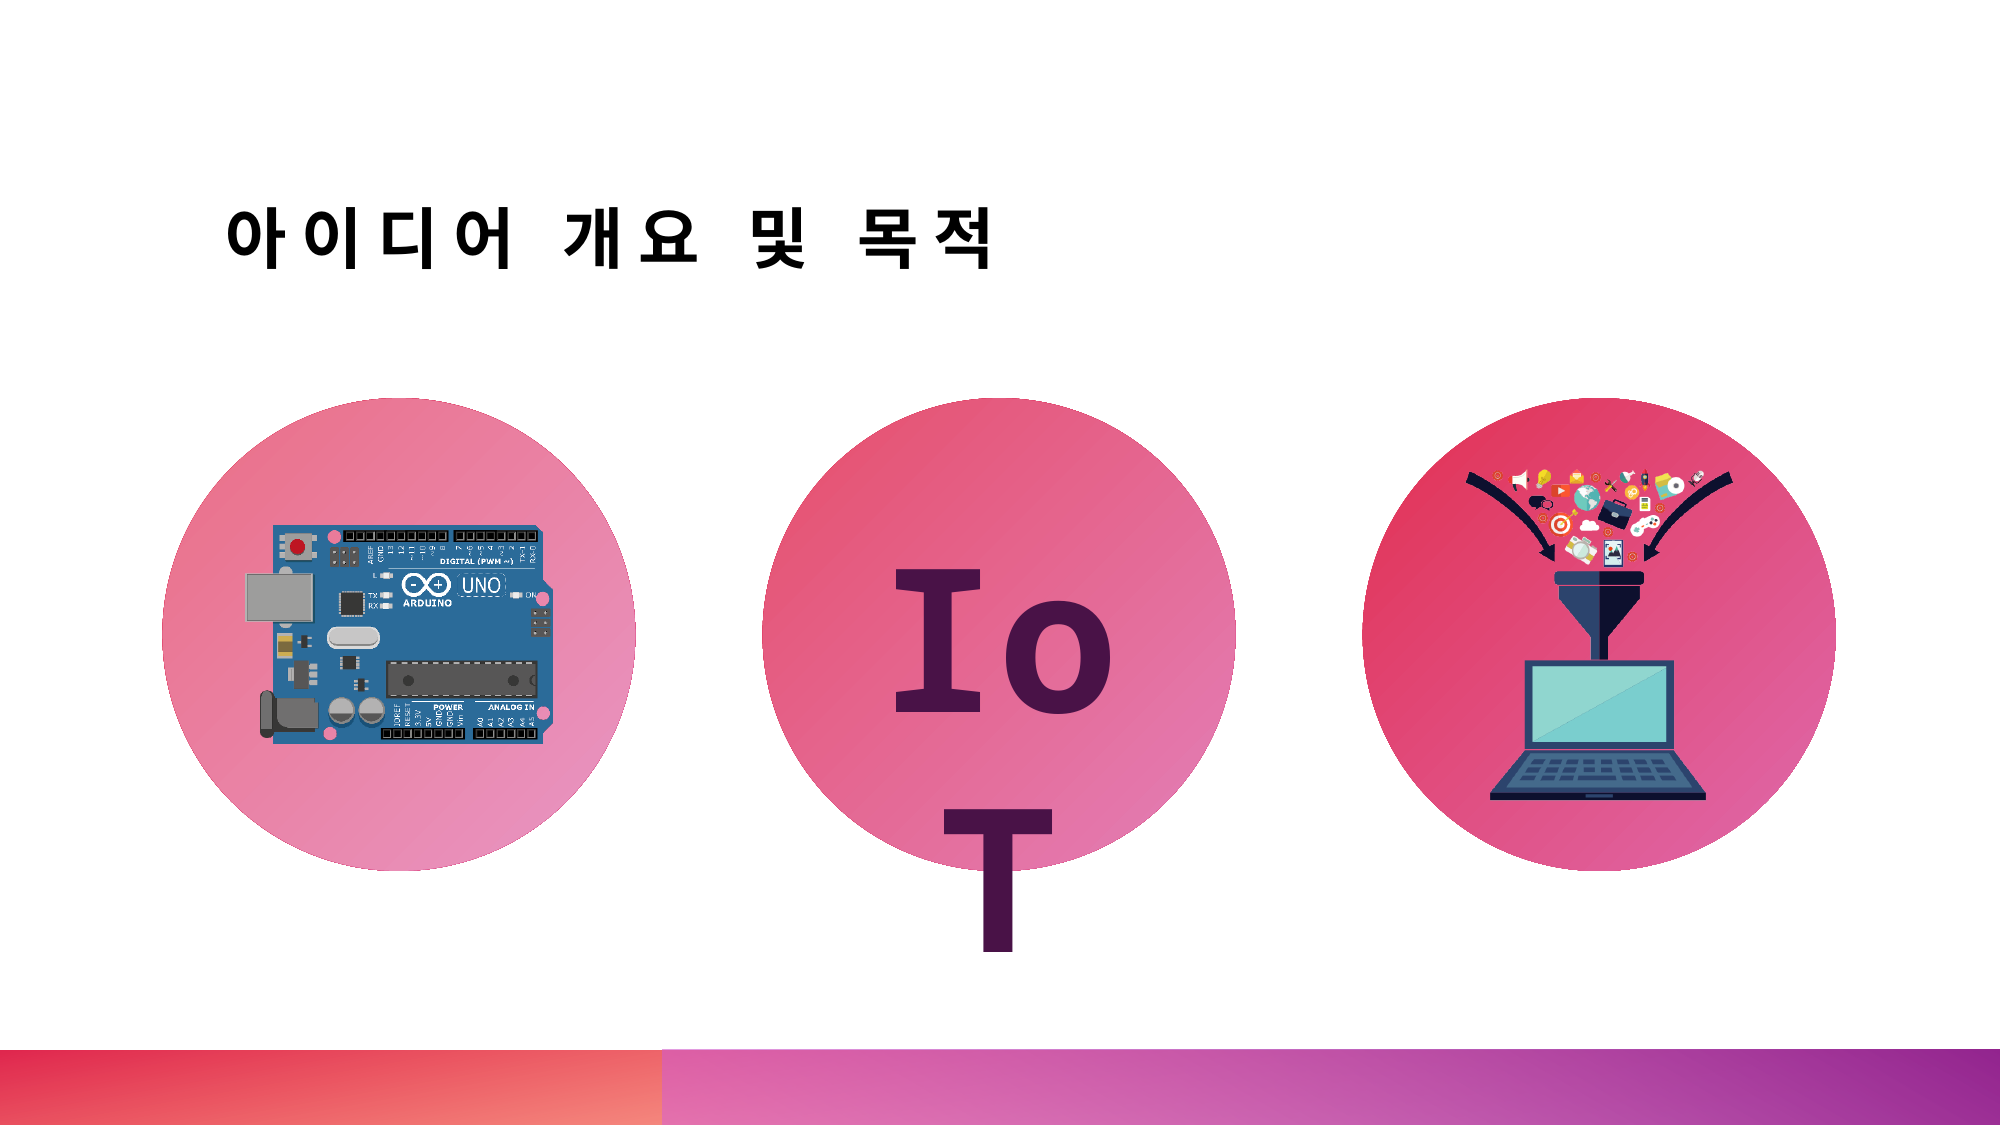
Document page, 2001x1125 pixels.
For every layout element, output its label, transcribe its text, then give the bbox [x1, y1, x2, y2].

text_box [161, 397, 637, 872]
text_box [1434, 806, 1764, 872]
text_box [1361, 470, 1427, 799]
text_box IoT [818, 505, 1180, 1000]
text_box [1771, 470, 1837, 799]
text_box [761, 397, 1237, 789]
title 아이디어 개요 및 목적 [225, 75, 1863, 278]
picture [1427, 463, 1771, 806]
picture [245, 525, 553, 744]
text_box [1434, 397, 1764, 463]
